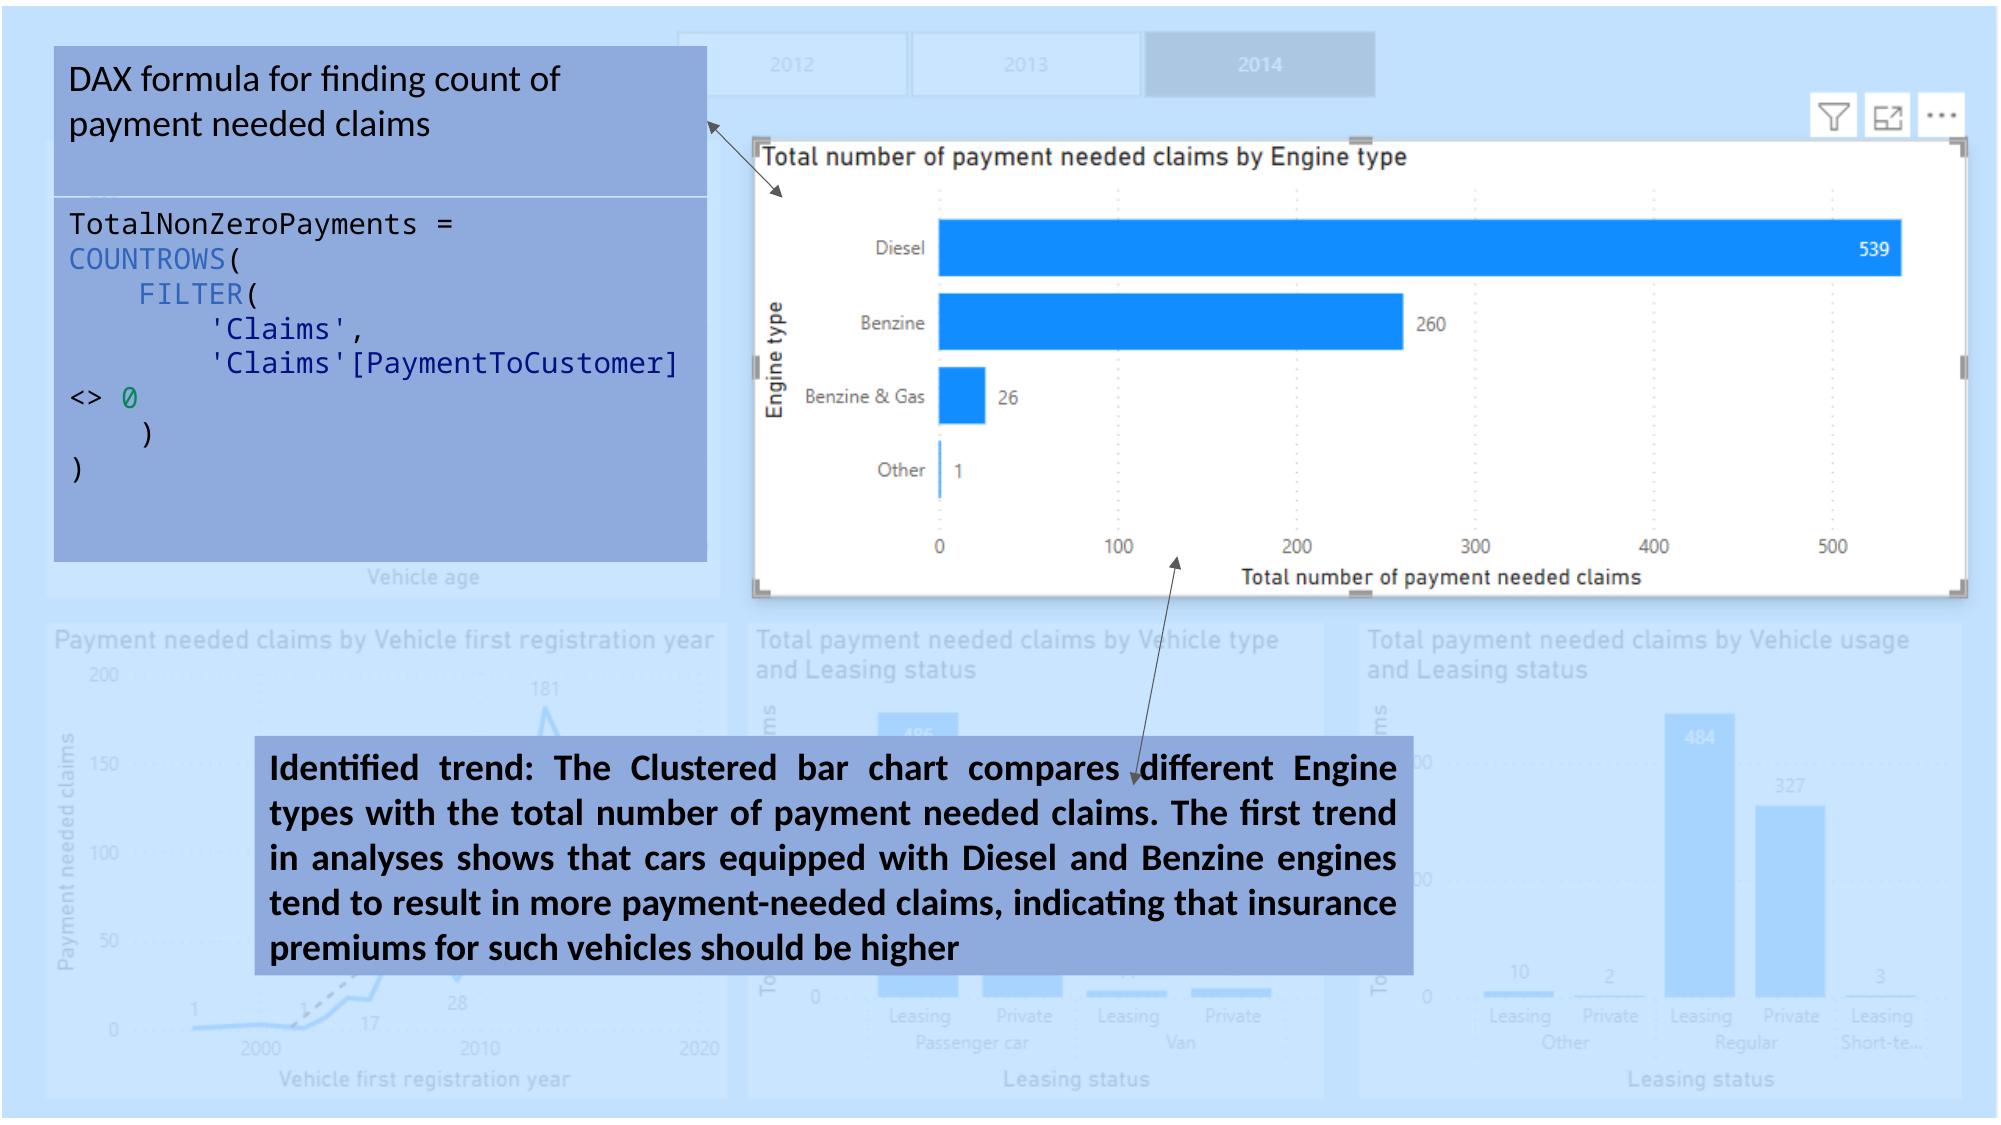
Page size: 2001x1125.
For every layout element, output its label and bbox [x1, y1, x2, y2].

picture [2, 6, 1998, 1119]
text_box [706, 140, 783, 198]
text_box [1133, 556, 1178, 786]
